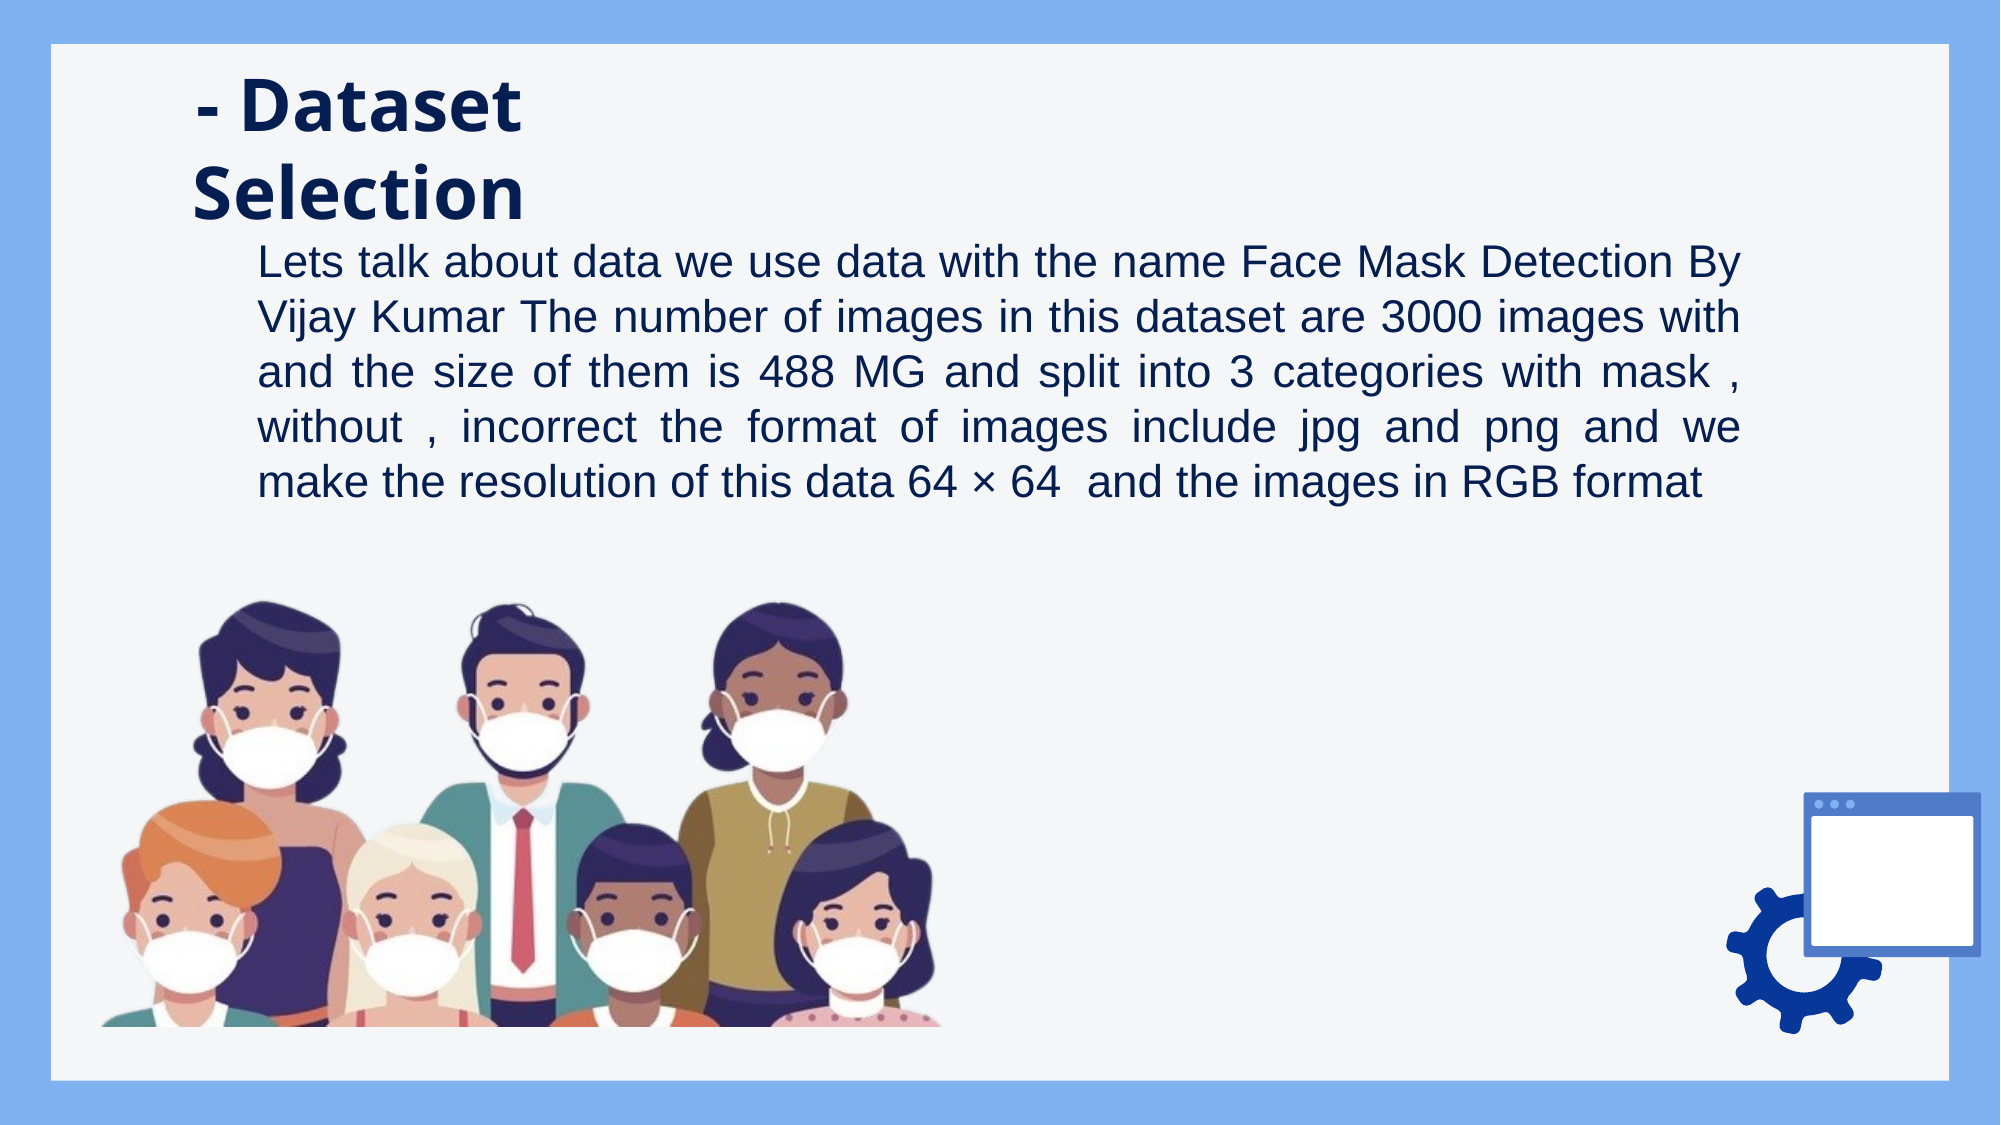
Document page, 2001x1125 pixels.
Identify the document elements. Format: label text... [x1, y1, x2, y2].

text_box [1726, 887, 1883, 1035]
picture [33, 572, 1012, 1027]
title - Dataset Selection [33, 38, 686, 179]
text_box Lets talk about data we use data with the name Face Mask Detection By Vijay Kumar The number of images in this dataset are 3000 images with and the size of them is 488 MG and split into 3 categories with mask , without , incorrect the format of images include jpg and png and we make the resolution of this data 64 × 64 and the images in RGB format [242, 224, 1758, 514]
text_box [1803, 792, 1982, 958]
